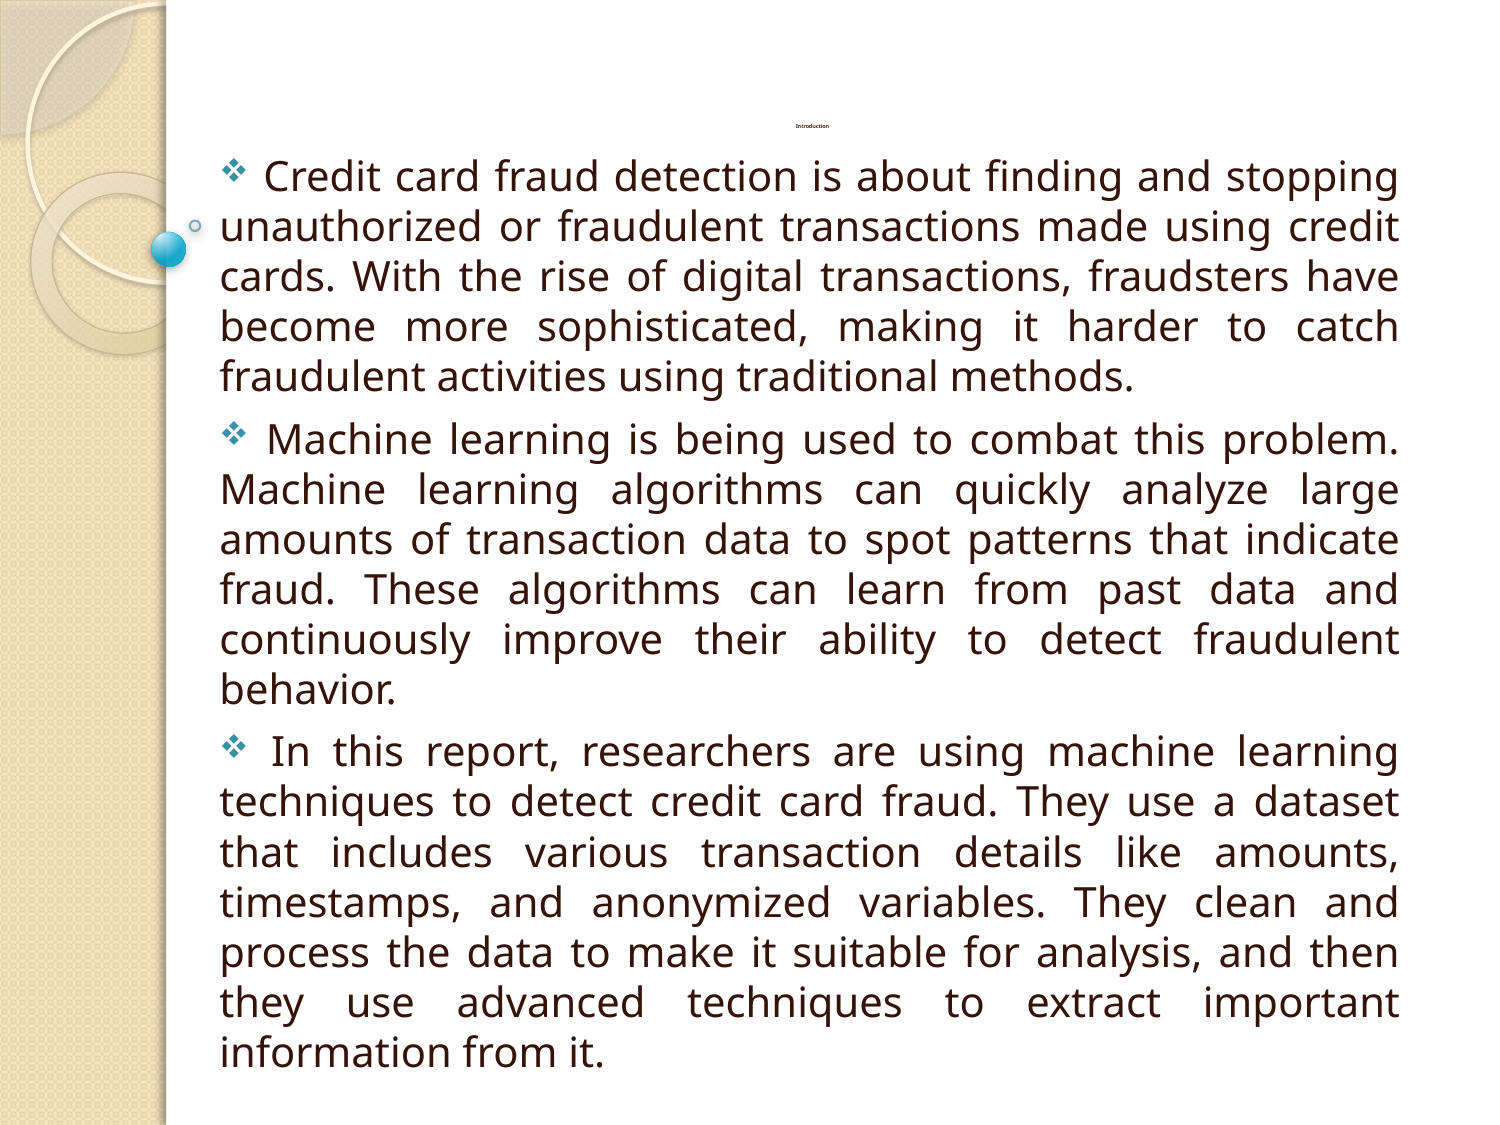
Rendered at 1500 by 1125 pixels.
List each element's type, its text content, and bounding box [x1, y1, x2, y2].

subtitle Credit card fraud detection is about finding and stopping unauthorized or fraudulent transactions made using credit cards. With the rise of digital transactions, fraudsters have become more sophisticated, making it harder to catch fraudulent activities using traditional methods. Machine learning is being used to combat this problem. Machine learning algorithms can quickly analyze large amounts of transaction data to spot patterns that indicate fraud. These algorithms can learn from past data and continuously improve their ability to detect fraudulent behavior. In this report, researchers are using machine learning techniques to detect credit card fraud. They use a dataset that includes various transaction details like amounts, timestamps, and anonymized variables. They clean and process the data to make it suitable for analysis, and then they use advanced techniques to extract important information from it. [200, 149, 1415, 1100]
title Introduction [174, 0, 1450, 138]
